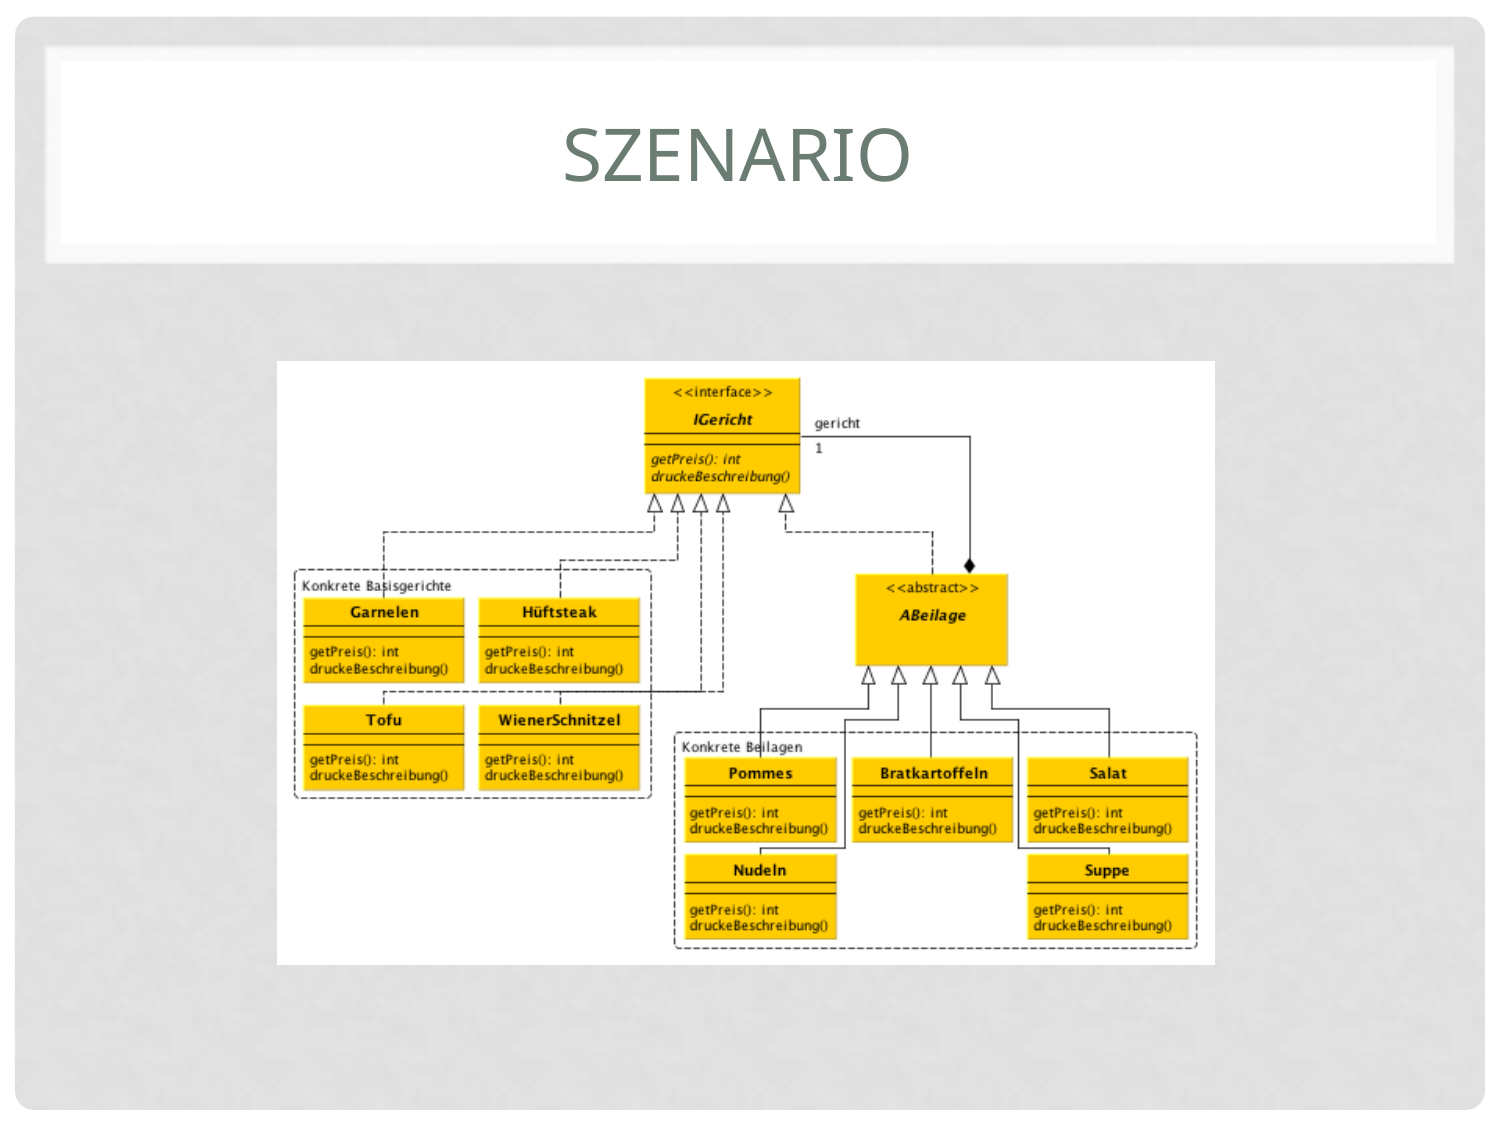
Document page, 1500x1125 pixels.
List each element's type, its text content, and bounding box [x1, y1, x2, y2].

title Szenario [69, 66, 1425, 238]
picture [276, 361, 1215, 966]
